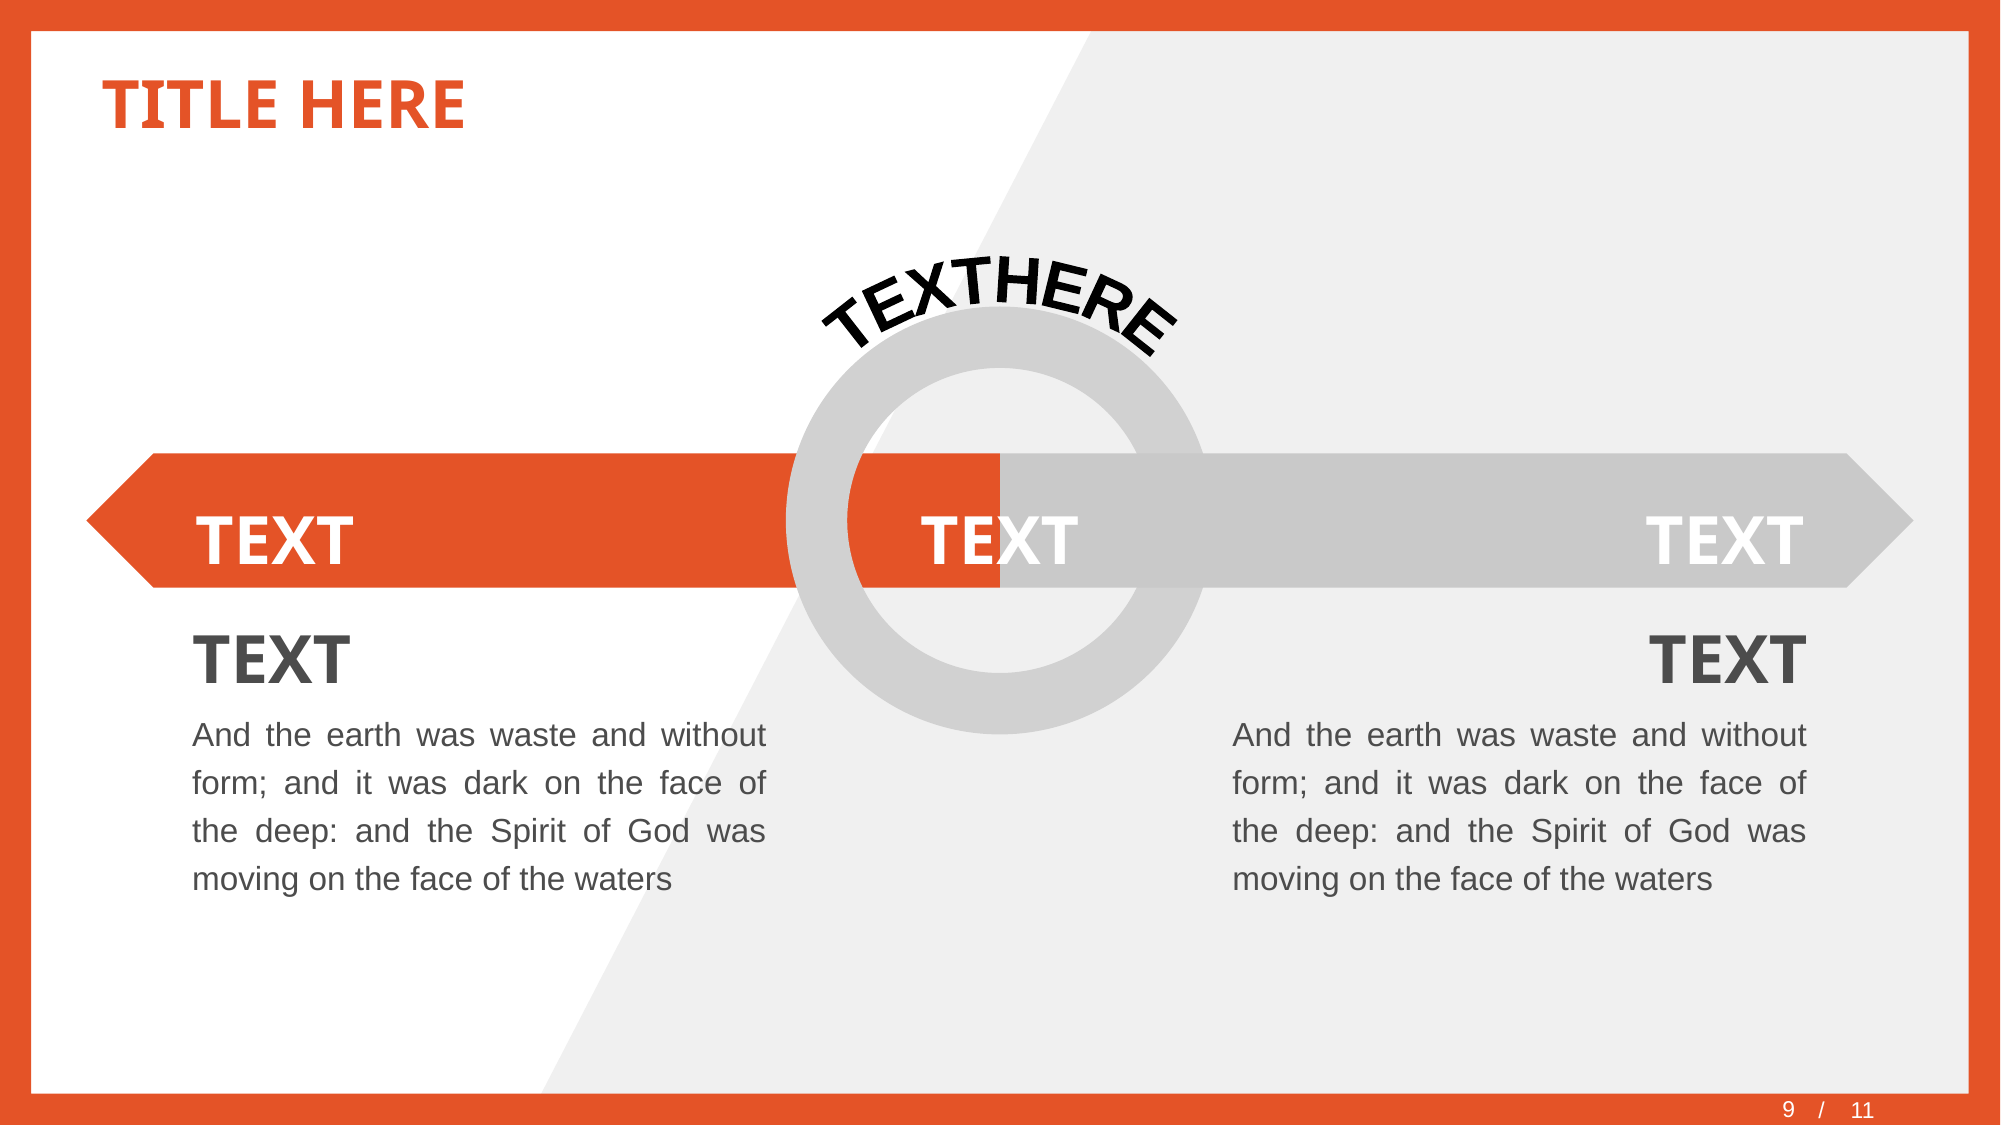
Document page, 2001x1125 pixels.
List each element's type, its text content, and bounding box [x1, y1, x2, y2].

text_box TEXT And the earth was waste and without form; and it was dark on the face of the deep: and the Spirit of God was moving on the face of the waters [1211, 587, 1829, 813]
text_box [84, 451, 794, 590]
footer / 11 [1803, 1095, 2000, 1123]
slide_number 9 [1422, 1098, 1810, 1125]
text_box TEXT [180, 474, 370, 586]
text_box [783, 304, 1205, 737]
title TITLE HERE [86, 42, 1914, 161]
text_box [998, 451, 1916, 590]
text_box TEXT [1630, 474, 1820, 586]
text_box TEXT And the earth was waste and without form; and it was dark on the face of the deep: and the Spirit of God was moving on the face of the waters [170, 587, 789, 813]
text_box [850, 451, 998, 590]
text_box TEXT [905, 474, 1095, 586]
